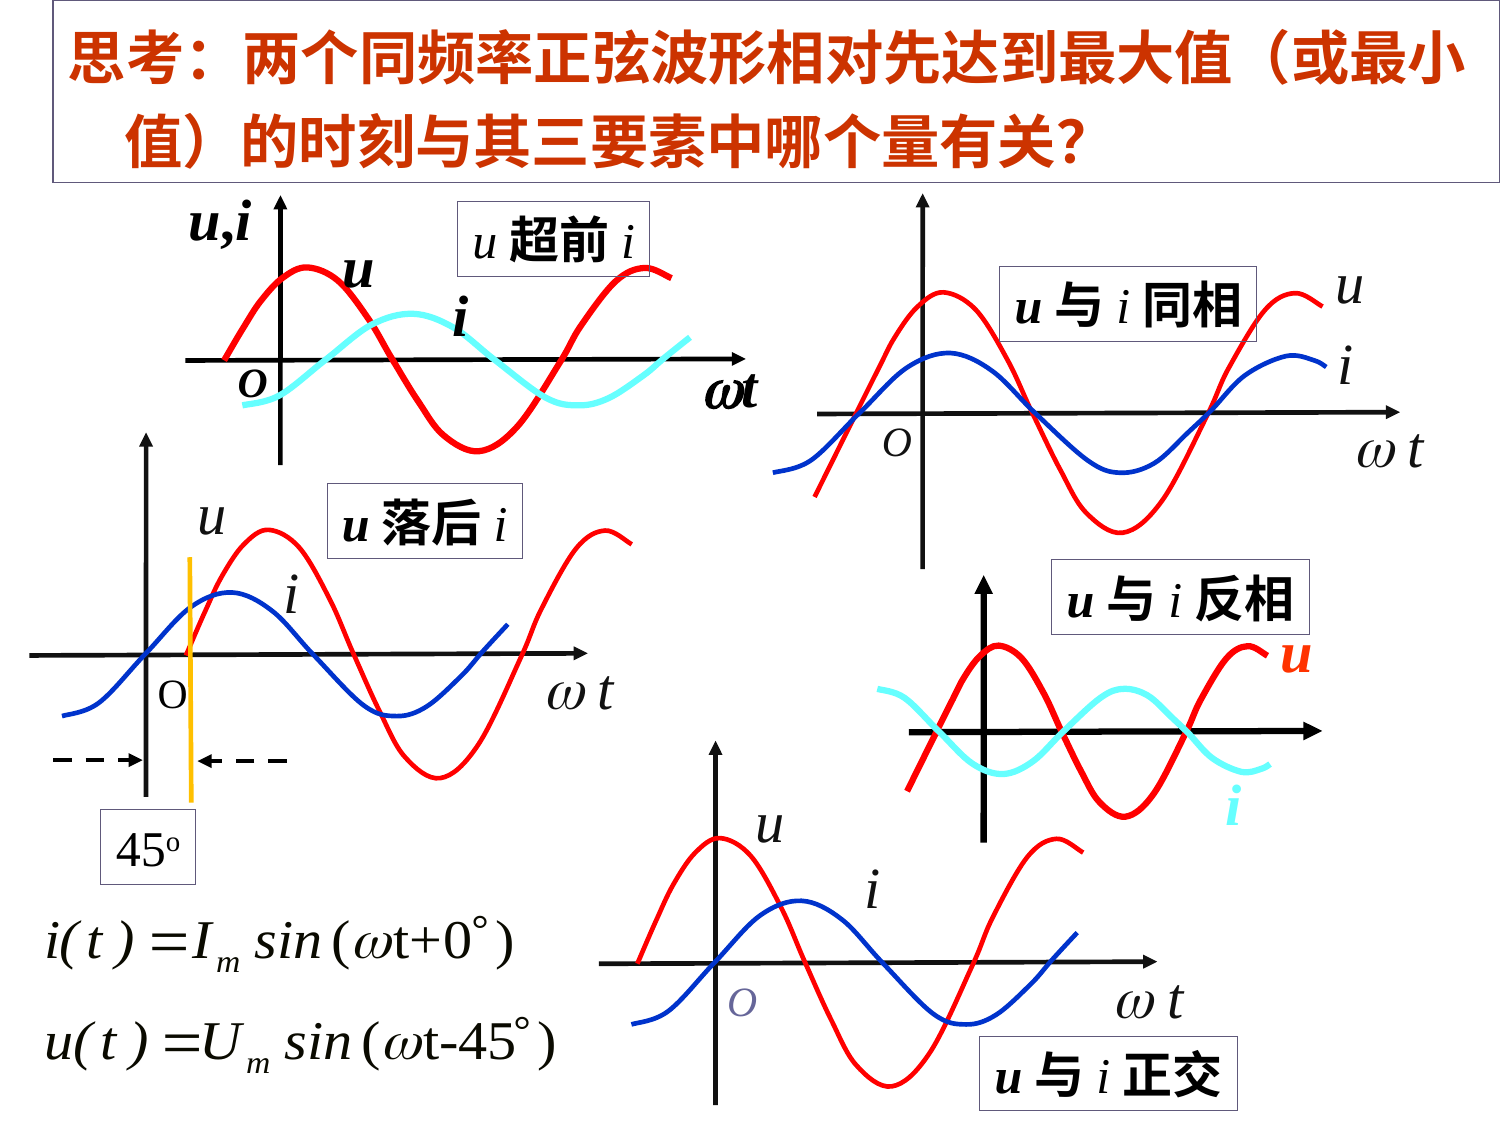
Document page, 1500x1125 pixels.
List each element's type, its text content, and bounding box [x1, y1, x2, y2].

text_box 思考：两个同频率正弦波形相对先达到最大值（或最小值）的时刻与其三要素中哪个量有关？ [53, 0, 1500, 183]
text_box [36, 903, 528, 986]
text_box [29, 432, 632, 798]
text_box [877, 579, 1380, 846]
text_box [598, 740, 1200, 1106]
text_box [36, 1004, 567, 1088]
text_box u与i正交 [1203, 1036, 1238, 1111]
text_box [172, 174, 774, 536]
text_box 45o [100, 809, 196, 885]
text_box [772, 193, 1440, 570]
